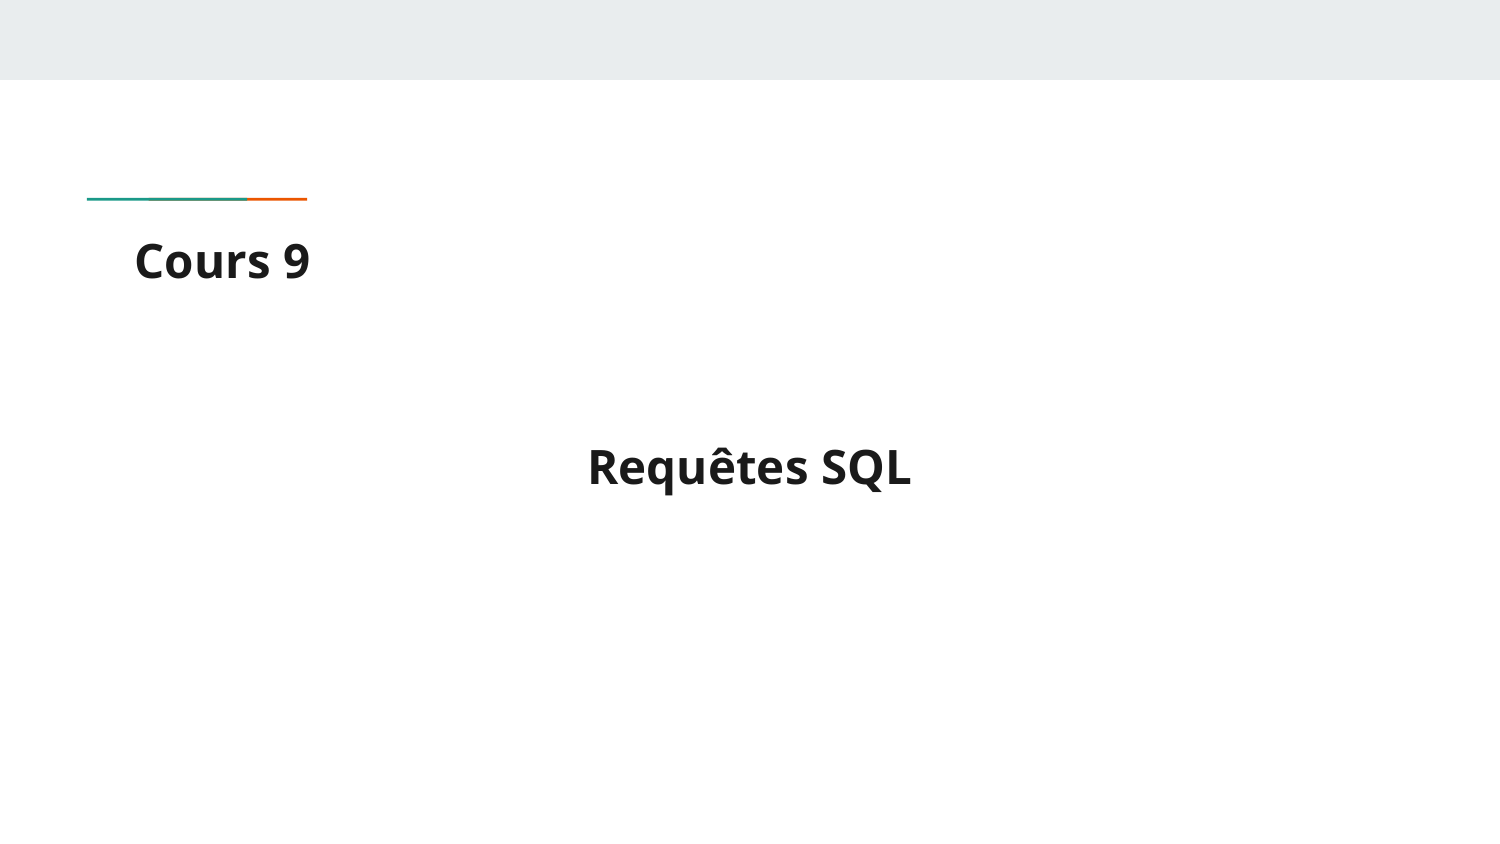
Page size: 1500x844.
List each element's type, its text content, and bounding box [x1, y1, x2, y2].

title Requêtes SQL [119, 421, 1381, 510]
title Cours 9 [119, 216, 1381, 305]
